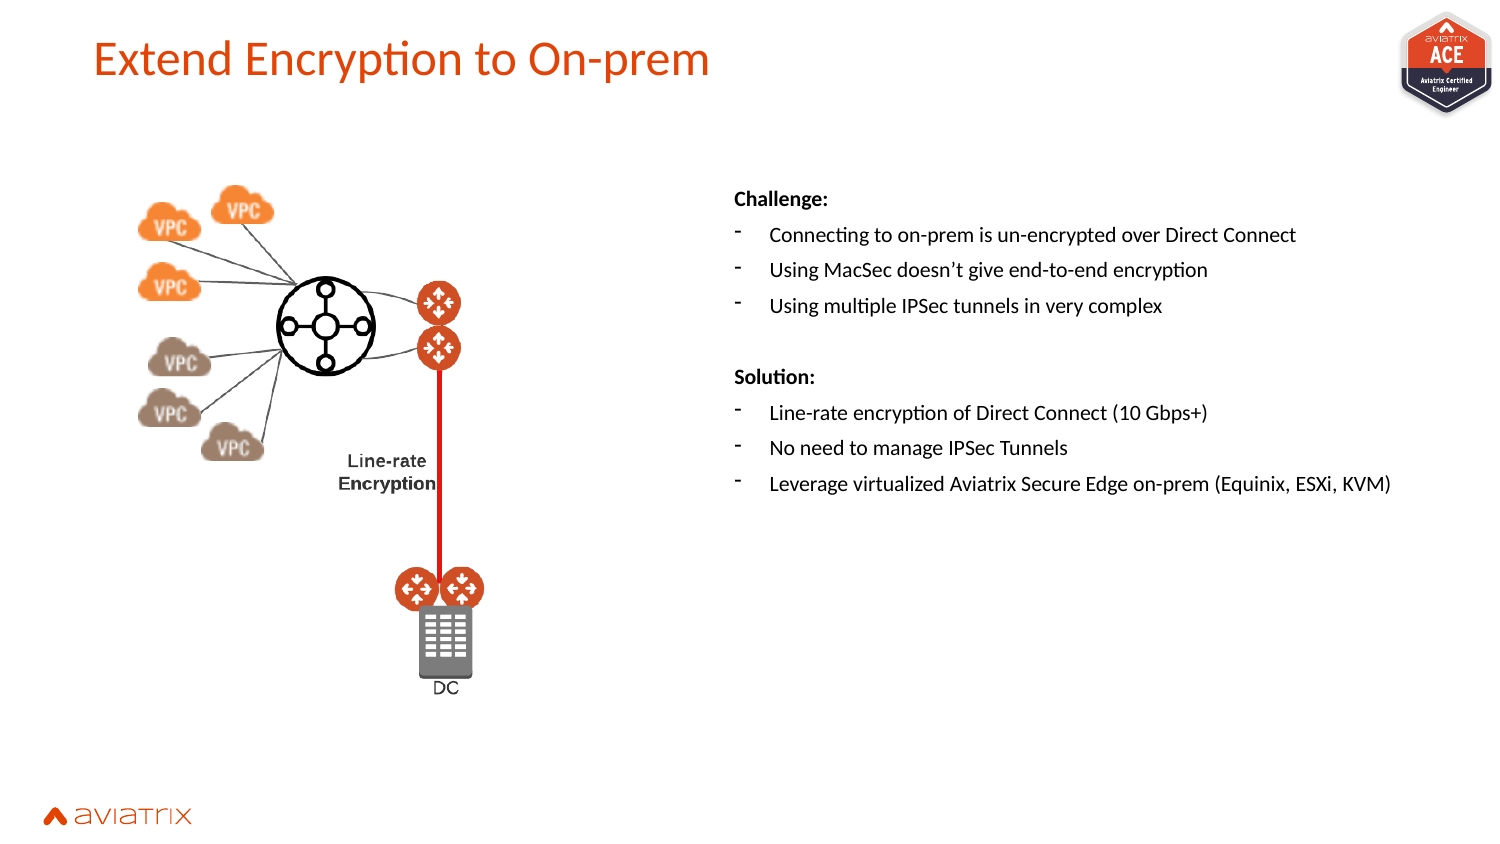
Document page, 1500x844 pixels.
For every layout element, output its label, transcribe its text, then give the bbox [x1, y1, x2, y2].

text_box Challenge: Connecting to on-prem is un-encrypted over Direct Connect Using MacSec doesn’t give end-to-end encryption Using multiple IPSec tunnels in very complex Solution: Line-rate encryption of Direct Connect (10 Gbps+) No need to manage IPSec Tunnels Leverage virtualized Aviatrix Secure Edge on-prem (Equinix, ESXi, KVM) [719, 177, 1472, 503]
text_box Extend Encryption to On-prem [82, 23, 1418, 96]
picture [102, 141, 520, 740]
